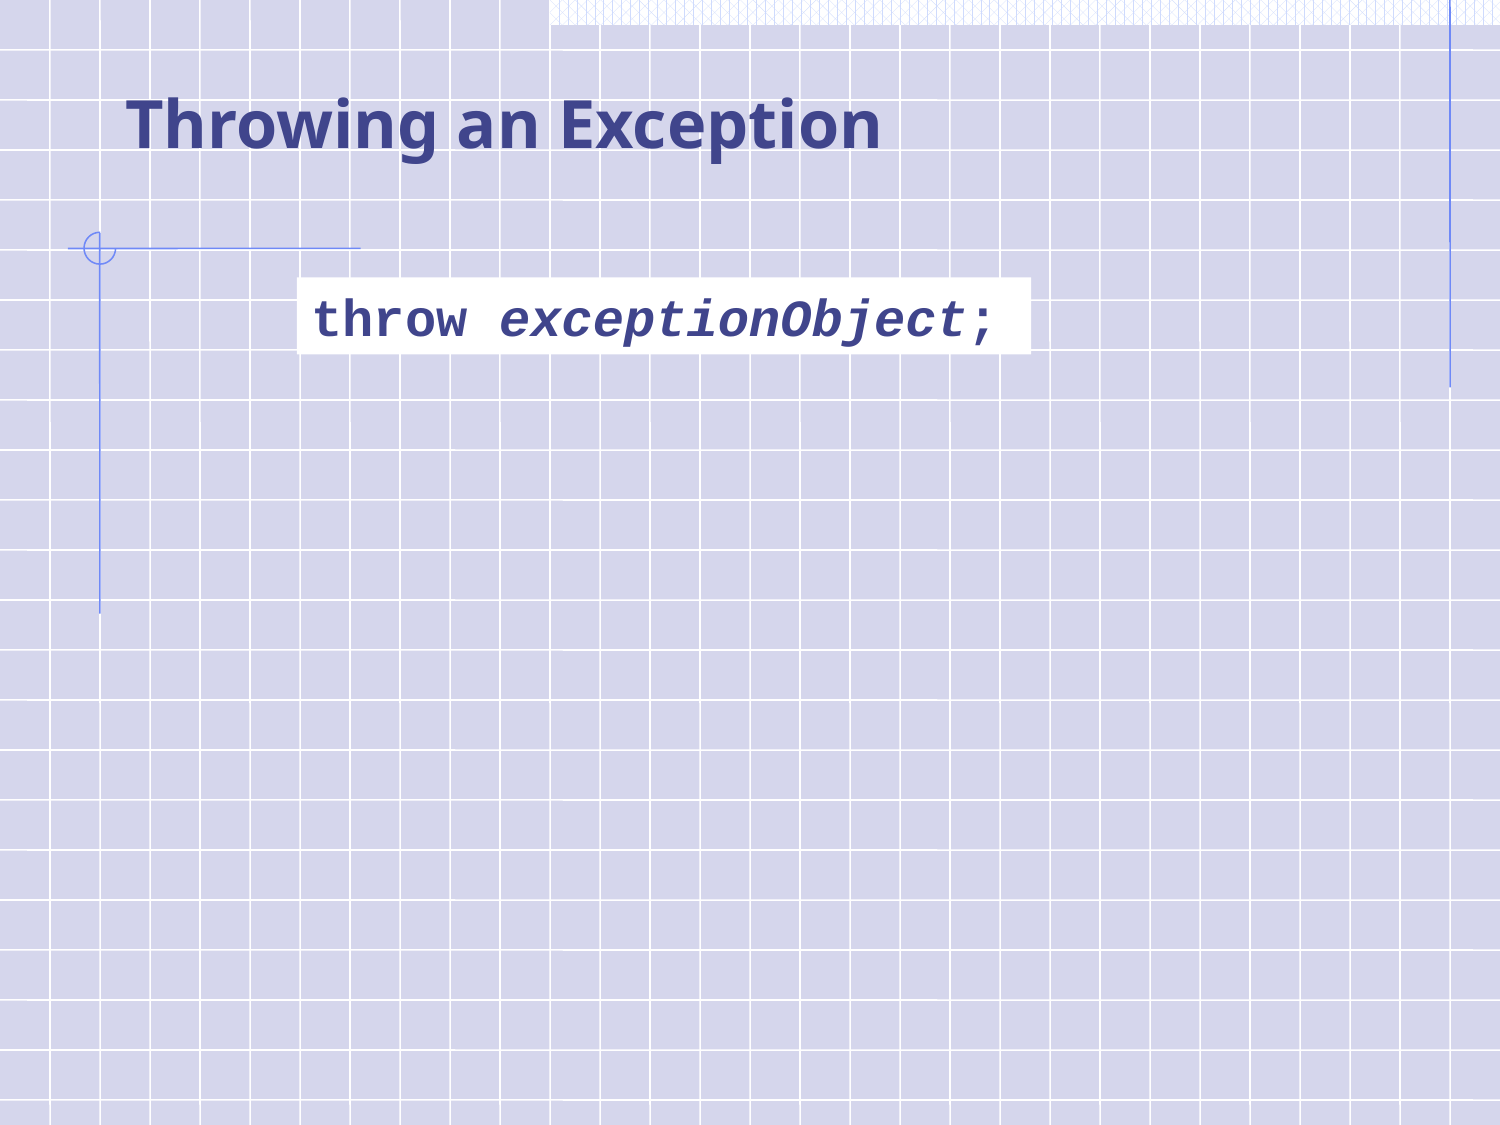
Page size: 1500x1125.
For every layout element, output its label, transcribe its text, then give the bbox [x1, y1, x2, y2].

title Throwing an Exception [125, 99, 1367, 162]
text_box throw exceptionObject; [296, 277, 1032, 355]
